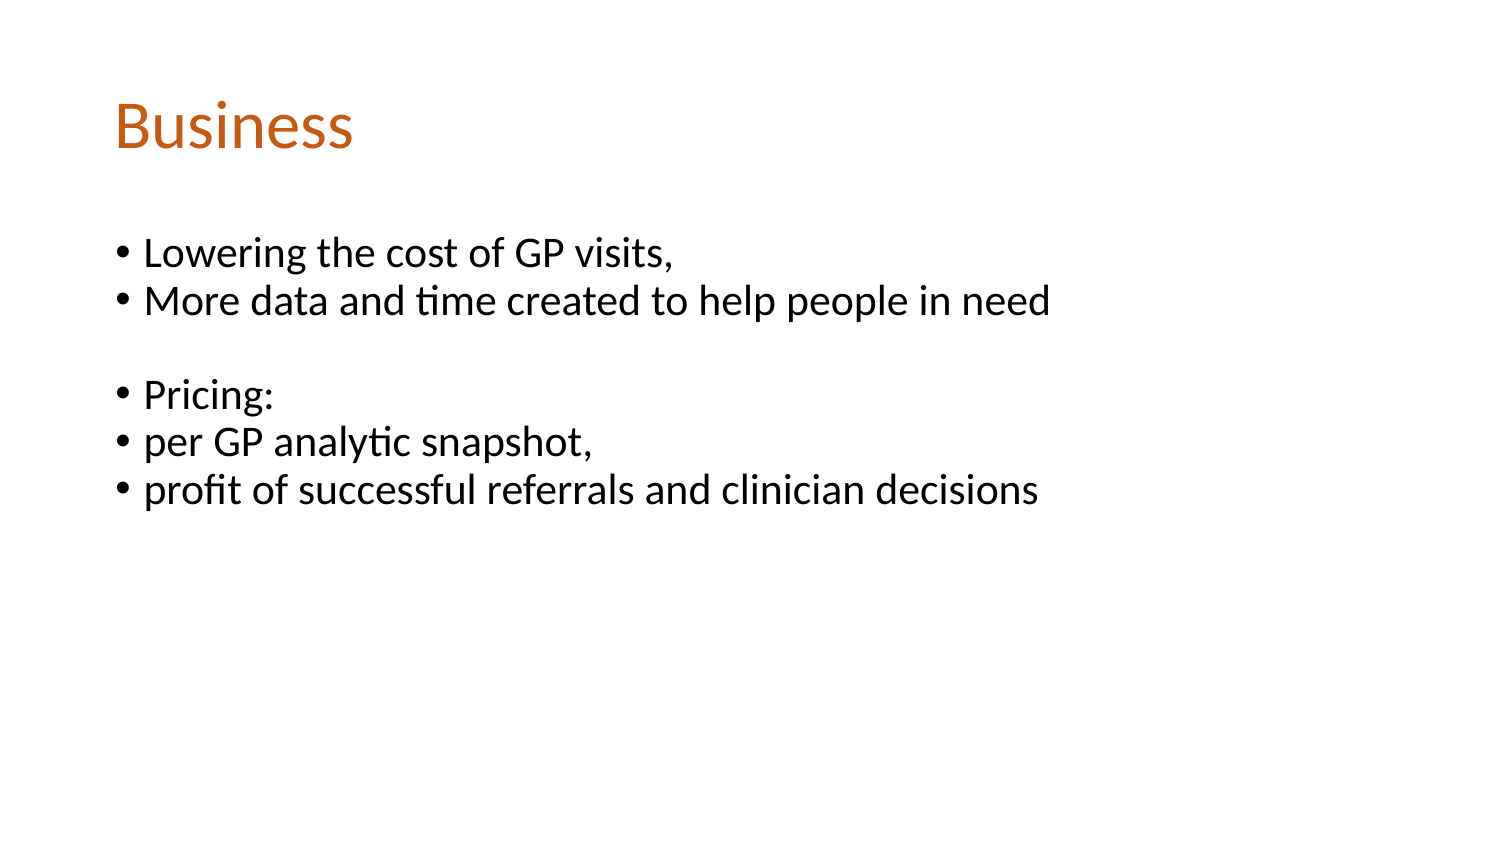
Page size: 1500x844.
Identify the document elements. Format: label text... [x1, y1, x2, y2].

title Business [103, 44, 1397, 208]
list Lowering the cost of GP visits, More data and time created to help people in need Pricing: per GP analytic snapshot, profit of successful referrals and clinician decisions [103, 224, 1397, 760]
